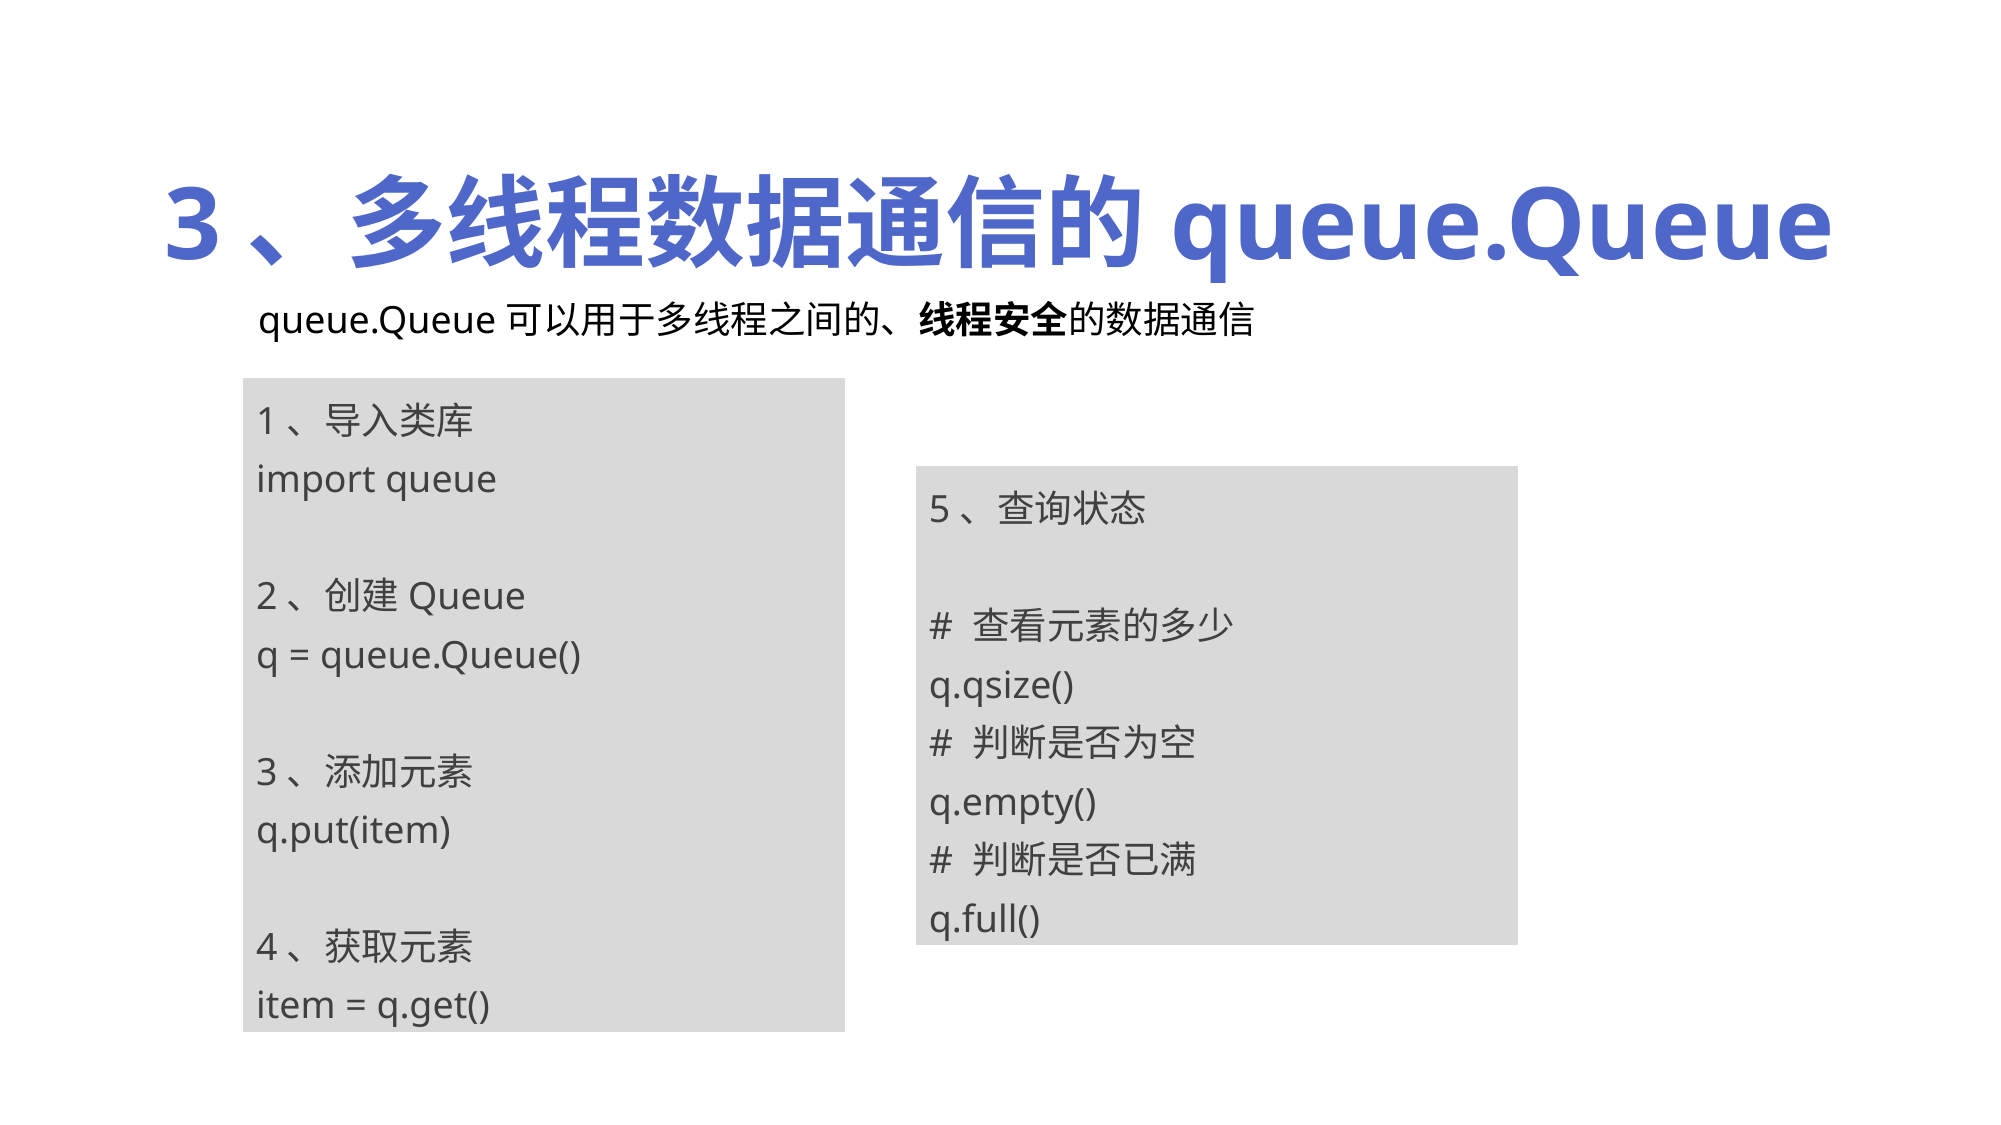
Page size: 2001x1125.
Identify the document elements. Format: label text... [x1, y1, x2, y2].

text_box 1、导入类库 import queue 2、创建Queue q = queue.Queue() 3、添加元素 q.put(item) 4、获取元素 item = q.get() [240, 374, 848, 1035]
text_box 5、查询状态 # 查看元素的多少 q.qsize() # 判断是否为空 q.empty() # 判断是否已满 q.full() [913, 463, 1521, 949]
text_box 3、多线程数据通信的queue.Queue [150, 91, 1850, 287]
text_box queue.Queue可以用于多线程之间的、线程安全的数据通信 [243, 288, 1271, 349]
